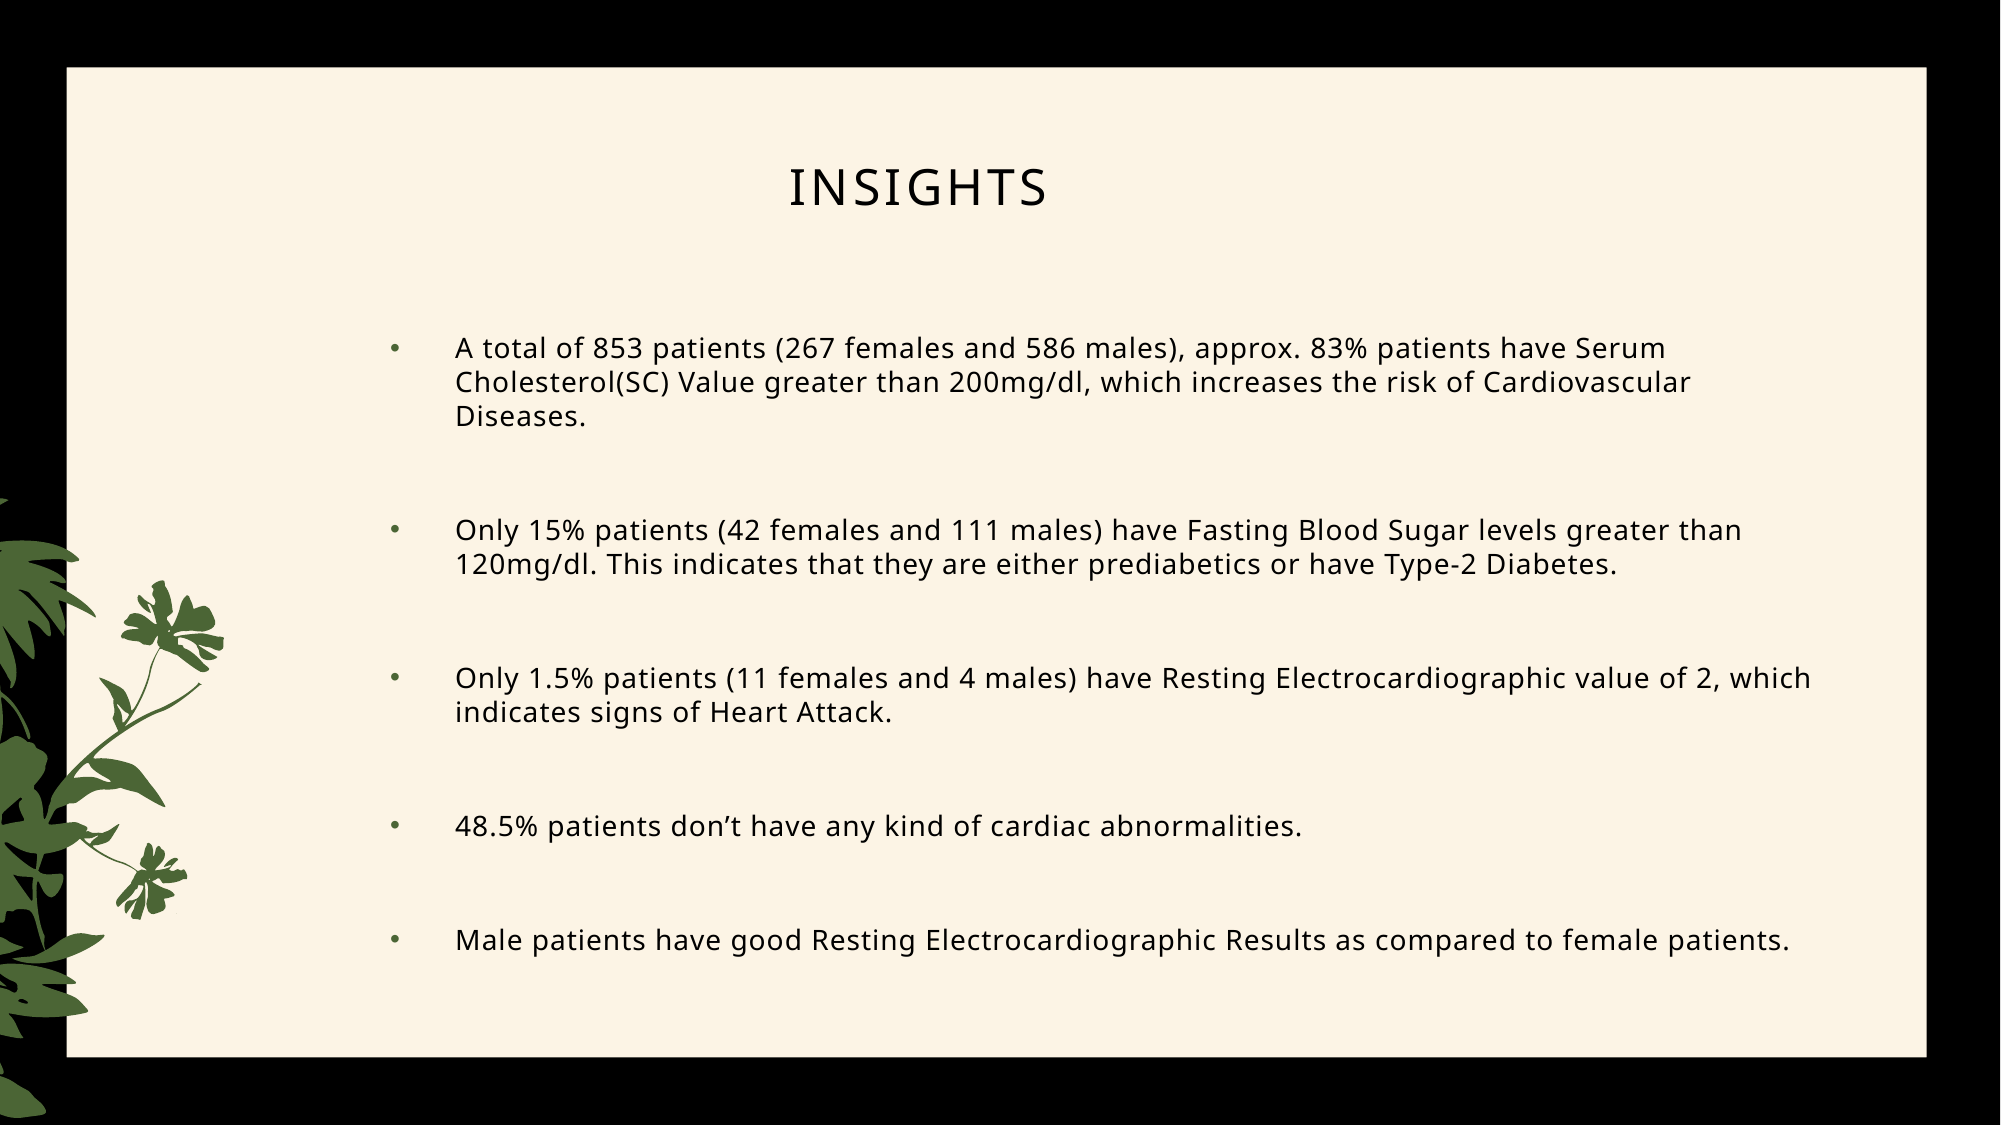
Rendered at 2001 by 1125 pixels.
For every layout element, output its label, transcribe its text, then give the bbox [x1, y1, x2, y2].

list A total of 853 patients (267 females and 586 males), approx. 83% patients have Serum Cholesterol(SC) Value greater than 200mg/dl, which increases the risk of Cardiovascular Diseases. Only 15% patients (42 females and 111 males) have Fasting Blood Sugar levels greater than 120mg/dl. This indicates that they are either prediabetics or have Type-2 Diabetes. Only 1.5% patients (11 females and 4 males) have Resting Electrocardiographic value of 2, which indicates signs of Heart Attack. 48.5% patients don’t have any kind of cardiac abnormalities. Male patients have good Resting Electrocardiographic Results as compared to female patients. [390, 330, 1834, 960]
title Insights [243, 114, 1594, 265]
